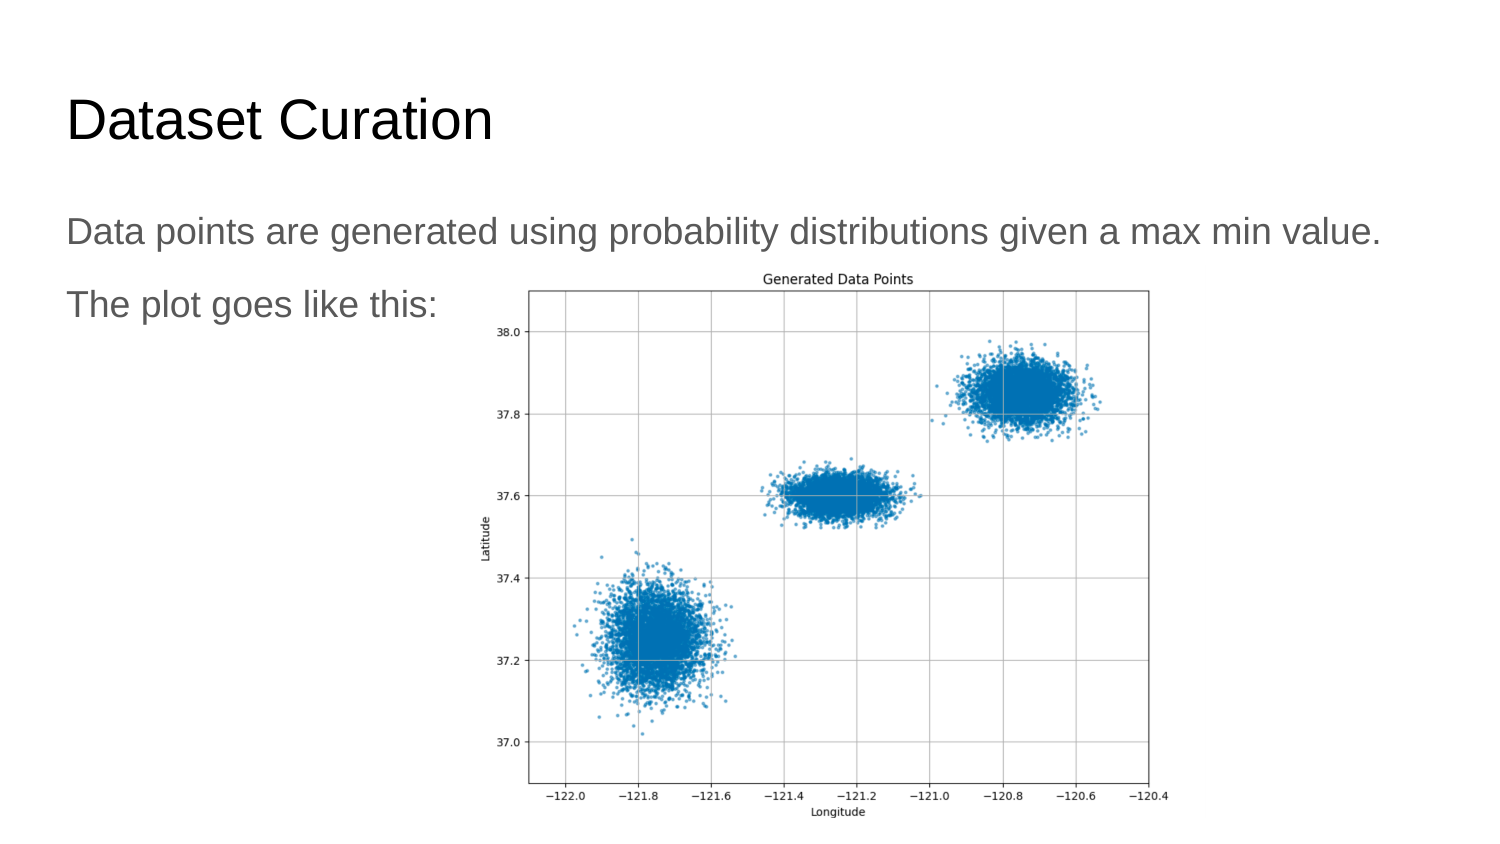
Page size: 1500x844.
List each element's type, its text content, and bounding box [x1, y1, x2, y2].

picture [474, 265, 1206, 819]
list Data points are generated using probability distributions given a max min value. The plot goes like this: [51, 189, 1449, 750]
title Dataset Curation [51, 72, 1449, 167]
